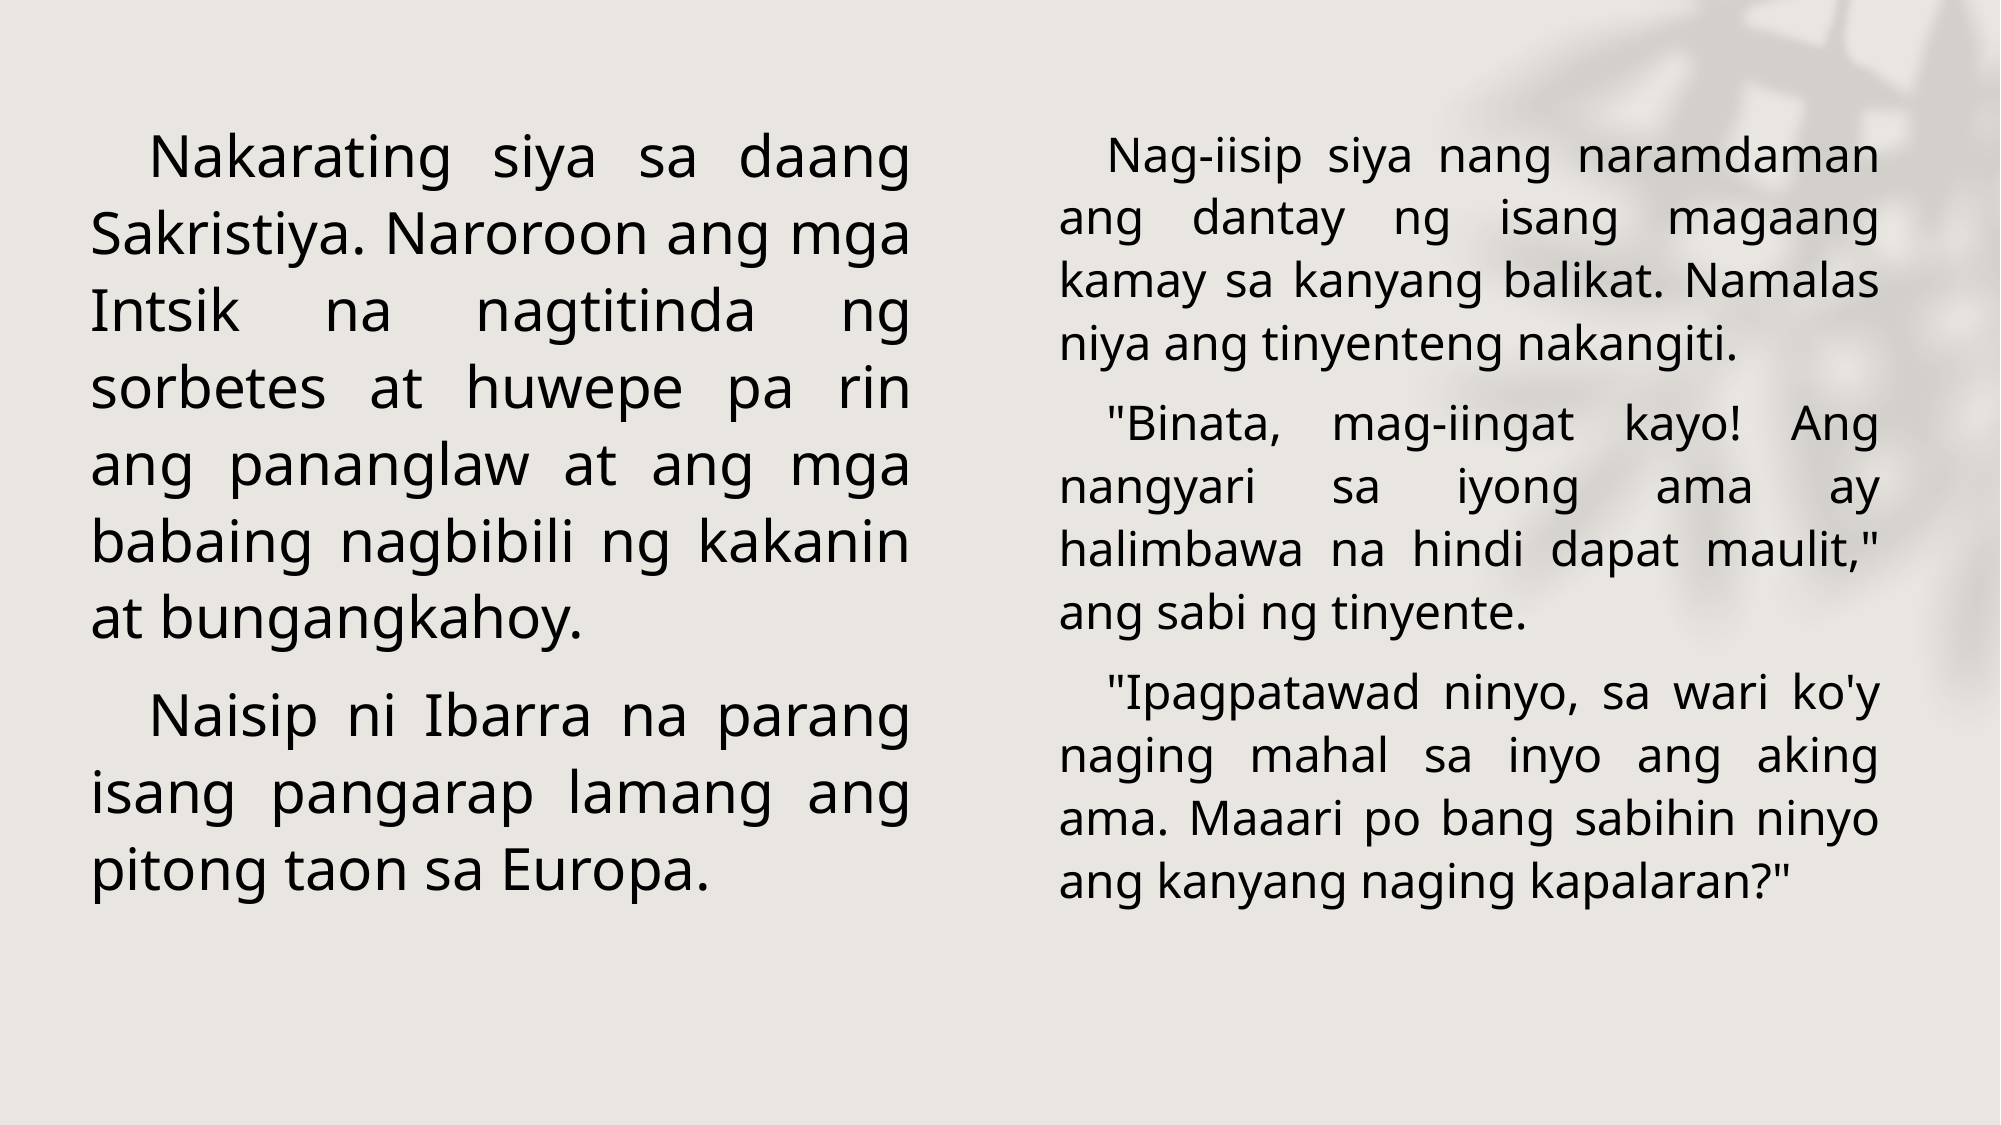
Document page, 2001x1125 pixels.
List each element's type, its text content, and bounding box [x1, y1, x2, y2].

text_box Nag-iisip siya nang naramdaman ang dantay ng isang magaang kamay sa kanyang balikat. Namalas niya ang tinyenteng nakangiti. "Binata, mag-iingat kayo! Ang nangyari sa iyong ama ay halimbawa na hindi dapat maulit," ang sabi ng tinyente. "Ipagpatawad ninyo, sa wari ko'y naging mahal sa inyo ang aking ama. Maaari po bang sabihin ninyo ang kanyang naging kapalaran?" [1043, 111, 1896, 1015]
list Nakarating siya sa daang Sakristiya. Naroroon ang mga Intsik na nagtitinda ng sorbetes at huwepe pa rin ang pananglaw at ang mga babaing nagbibili ng kakanin at bungangkahoy. Naisip ni Ibarra na parang isang pangarap lamang ang pitong taon sa Europa. [75, 105, 928, 1009]
